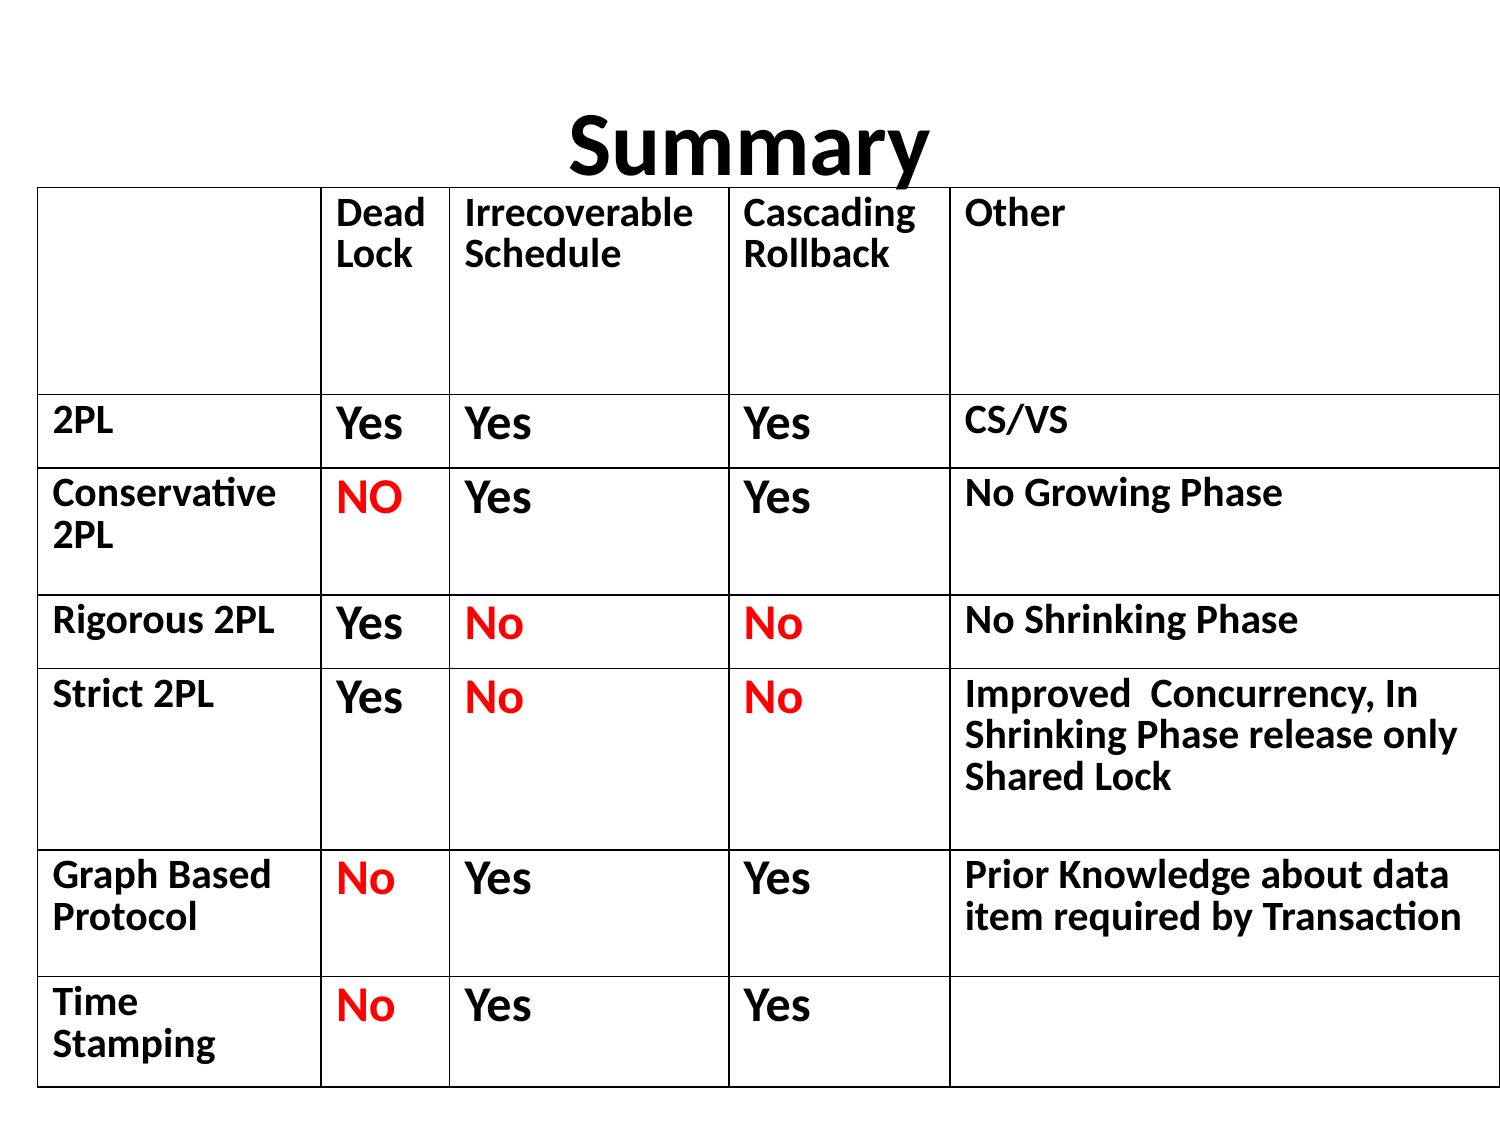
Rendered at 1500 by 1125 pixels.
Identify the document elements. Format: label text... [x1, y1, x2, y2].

table_cell No [322, 977, 449, 1086]
table_cell Graph Based Protocol [38, 851, 320, 976]
table_cell Strict 2PL [38, 669, 320, 849]
table_cell Yes [450, 395, 728, 467]
table_cell Yes [322, 395, 449, 467]
table_cell No Shrinking Phase [951, 596, 1499, 668]
table_cell Prior Knowledge about data item required by Transaction [951, 851, 1499, 976]
table_cell Yes [450, 469, 728, 594]
table_cell 2PL [38, 395, 320, 467]
table_cell No [730, 596, 949, 668]
table_cell No [450, 669, 728, 849]
table_cell Improved Concurrency, In Shrinking Phase release only Shared Lock [951, 669, 1499, 849]
table_header Dead Lock [322, 188, 449, 394]
table_cell Rigorous 2PL [38, 596, 320, 668]
table_cell Yes [730, 395, 949, 467]
table_header Other [951, 188, 1499, 394]
table_cell CS/VS [951, 395, 1499, 467]
table_header Cascading Rollback [730, 188, 949, 394]
table_cell No [322, 851, 449, 976]
table_cell [951, 977, 1499, 1086]
table_cell Time Stamping [38, 977, 320, 1086]
table_cell NO [322, 469, 449, 594]
table_cell No [450, 596, 728, 668]
table_cell No [730, 669, 949, 849]
table_header Irrecoverable Schedule [450, 188, 728, 394]
table_cell Yes [450, 851, 728, 976]
table_cell Yes [450, 977, 728, 1086]
table_cell Yes [730, 469, 949, 594]
table_header [38, 188, 320, 394]
table_cell Yes [730, 851, 949, 976]
table_cell Yes [322, 596, 449, 668]
table_cell Conservative 2PL [38, 469, 320, 594]
title Summary [75, 45, 1425, 187]
table_cell Yes [730, 977, 949, 1086]
table_cell Yes [322, 669, 449, 849]
table_cell No Growing Phase [951, 469, 1499, 594]
